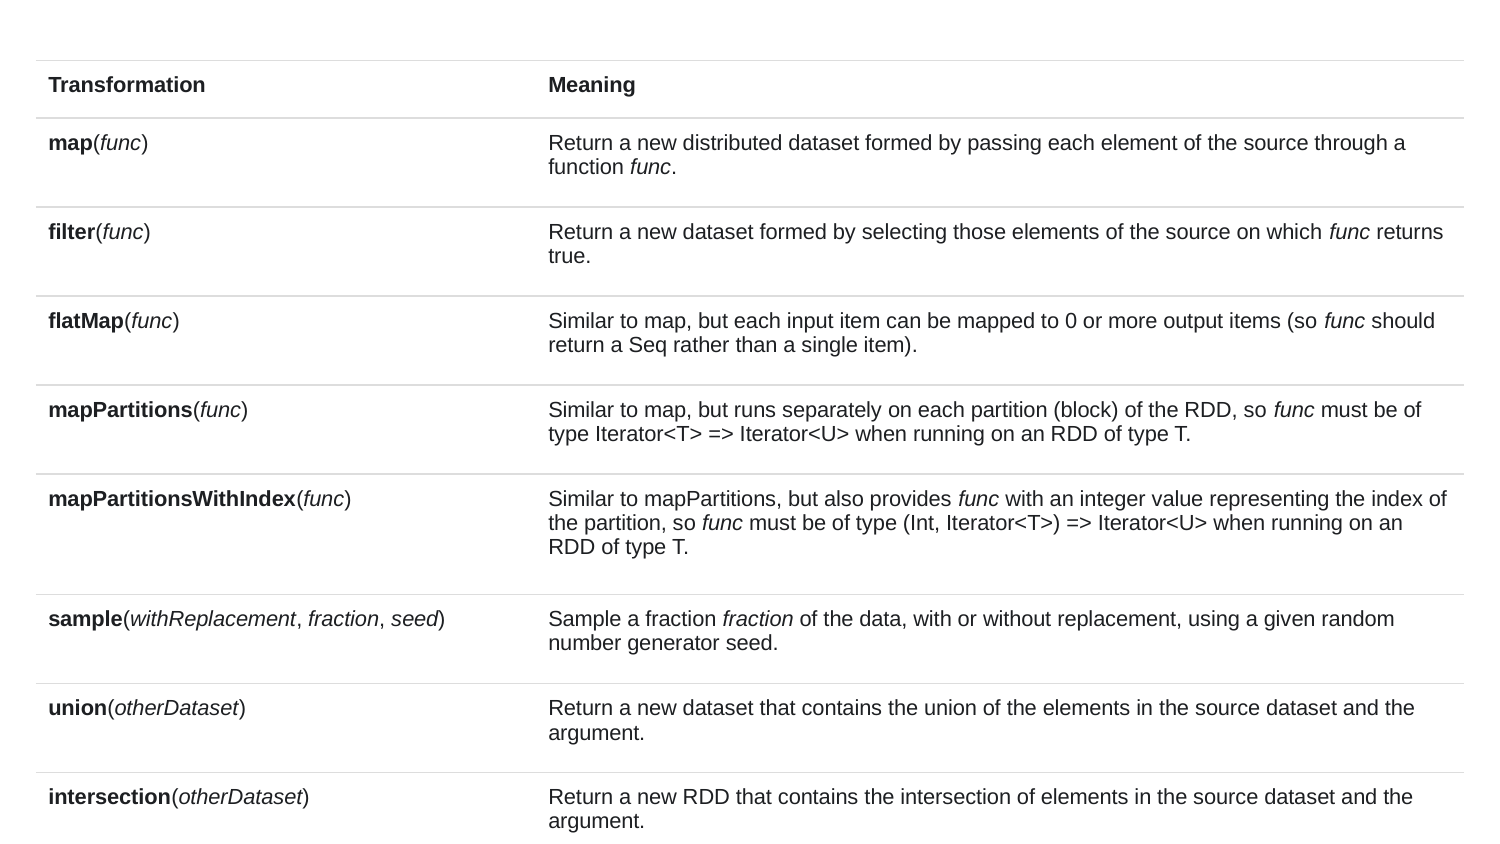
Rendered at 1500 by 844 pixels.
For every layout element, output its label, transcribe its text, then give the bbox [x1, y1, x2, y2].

table_header Meaning [536, 61, 1464, 117]
table_cell sample(withReplacement, fraction, seed) [36, 595, 536, 683]
table_cell Return a new distributed dataset formed by passing each element of the source through a function func. [536, 119, 1464, 206]
table_cell flatMap(func) [36, 297, 536, 384]
table_cell filter(func) [36, 208, 536, 295]
table_cell Similar to mapPartitions, but also provides func with an integer value representing the index of the partition, so func must be of type (Int, Iterator<T>) => Iterator<U> when running on an RDD of type T. [536, 475, 1464, 594]
table_header Transformation [36, 61, 536, 117]
table_cell map(func) [36, 119, 536, 206]
table_cell mapPartitions(func) [36, 386, 536, 473]
table_cell mapPartitionsWithIndex(func) [36, 475, 536, 594]
table_cell Return a new dataset that contains the union of the elements in the source dataset and the argument. [536, 684, 1464, 772]
table_cell Similar to map, but runs separately on each partition (block) of the RDD, so func must be of type Iterator<T> => Iterator<U> when running on an RDD of type T. [536, 386, 1464, 473]
table_cell Return a new dataset formed by selecting those elements of the source on which func returns true. [536, 208, 1464, 295]
table_cell Return a new RDD that contains the intersection of elements in the source dataset and the argument. [536, 773, 1464, 844]
table_cell Similar to map, but each input item can be mapped to 0 or more output items (so func should return a Seq rather than a single item). [536, 297, 1464, 384]
table_cell Sample a fraction fraction of the data, with or without replacement, using a given random number generator seed. [536, 595, 1464, 683]
table_cell intersection(otherDataset) [36, 773, 536, 844]
table_cell union(otherDataset) [36, 684, 536, 772]
